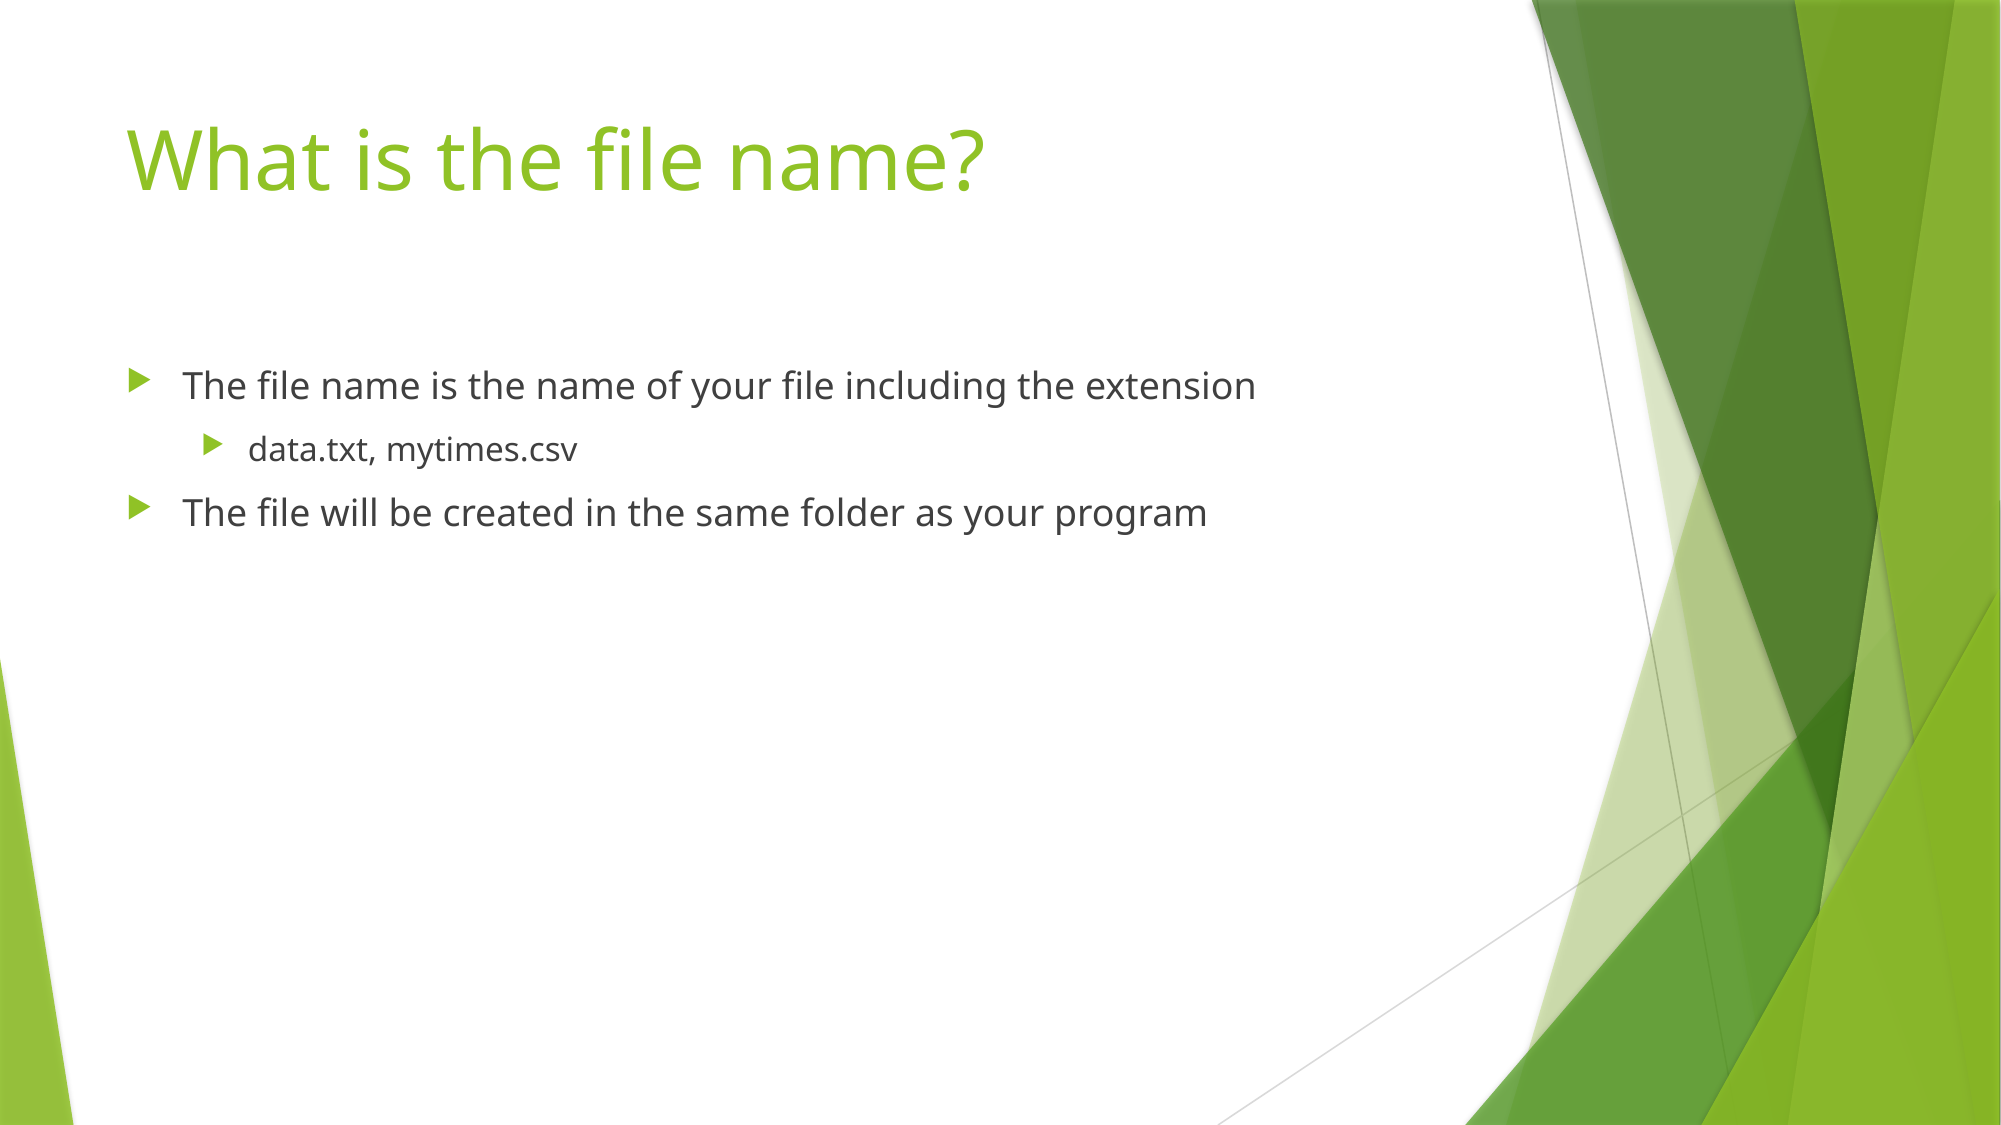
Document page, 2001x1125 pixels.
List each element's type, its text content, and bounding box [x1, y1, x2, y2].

title What is the file name? [111, 99, 1522, 317]
list The file name is the name of your file including the extension data.txt, mytimes.csv The file will be created in the same folder as your program [111, 354, 1522, 992]
